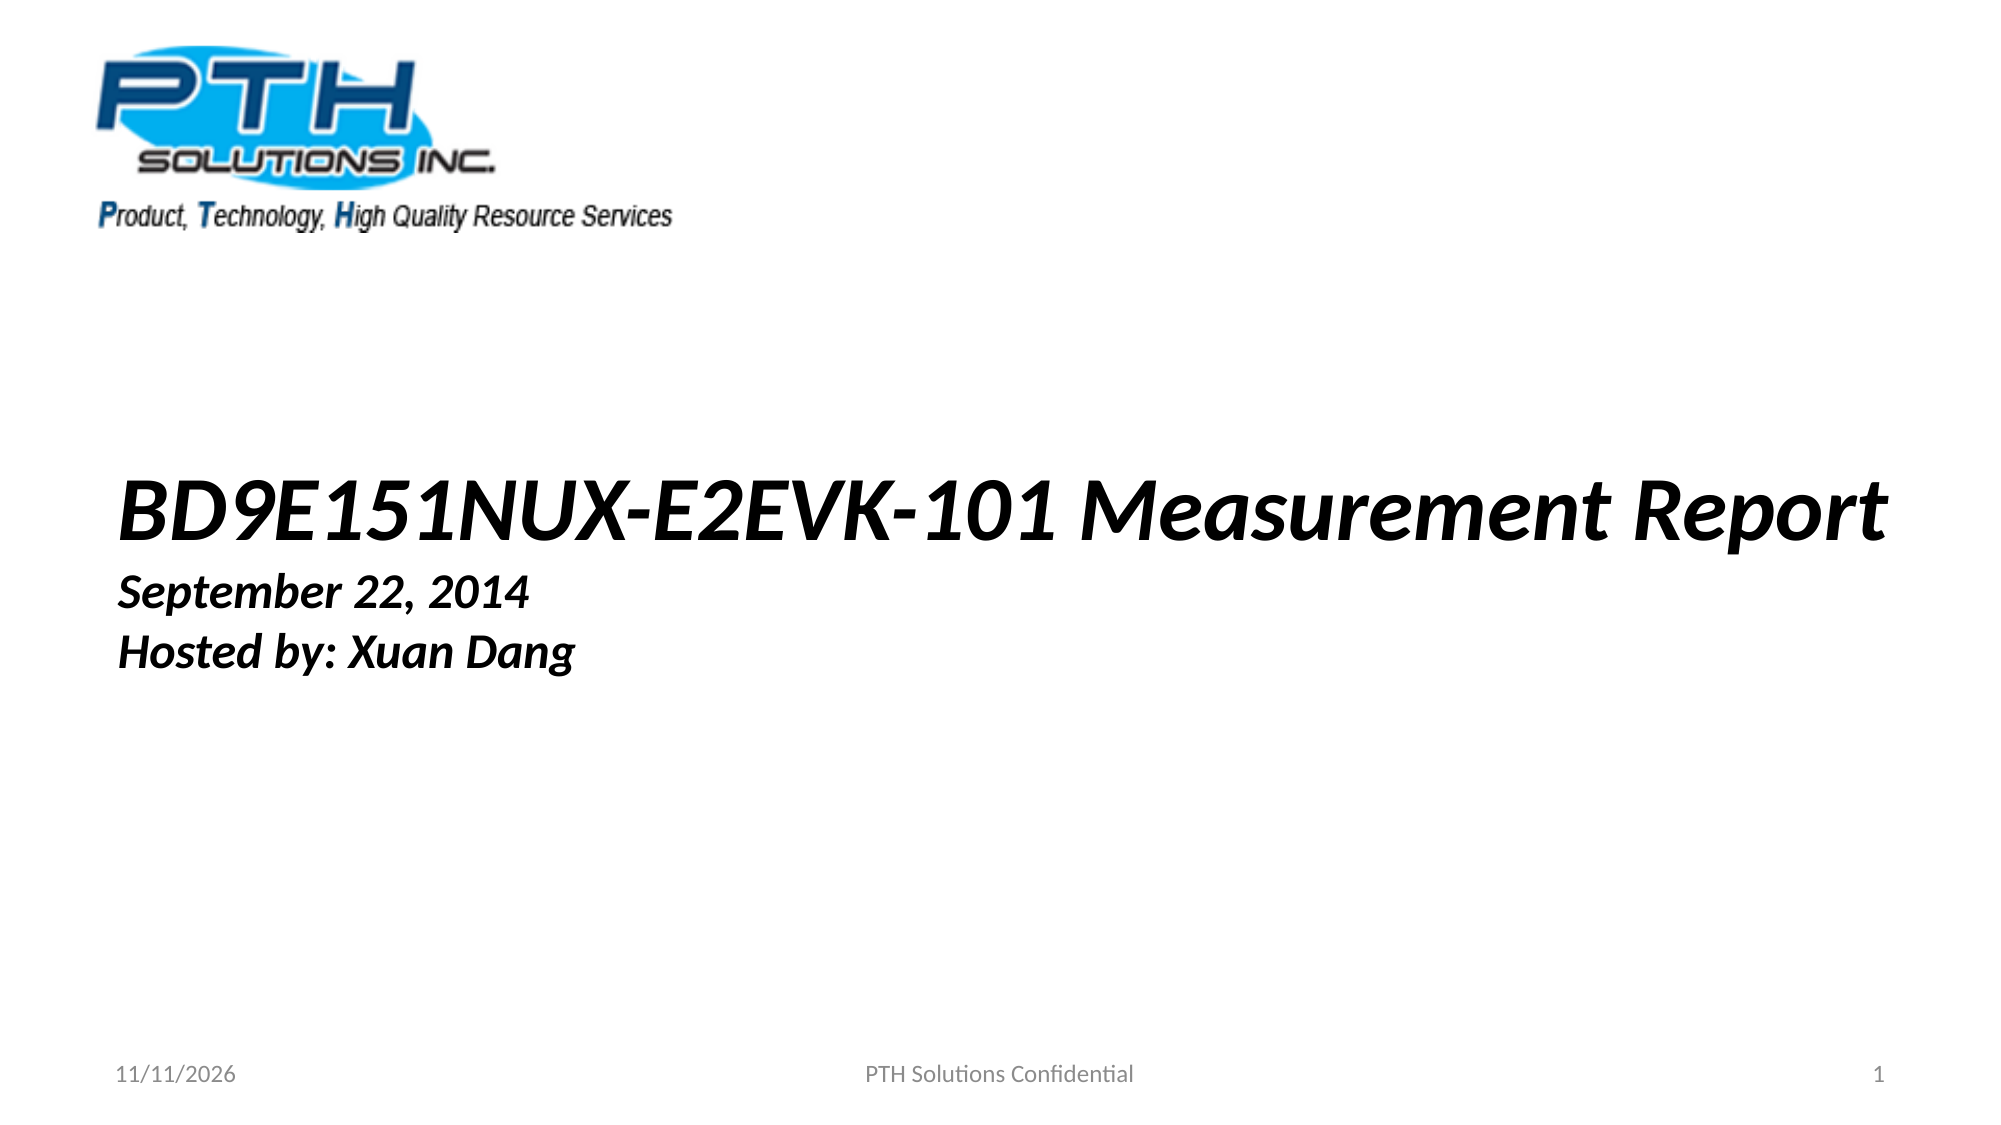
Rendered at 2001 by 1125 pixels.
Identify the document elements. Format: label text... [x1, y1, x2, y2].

footer PTH Solutions Confidential [683, 1042, 1317, 1103]
picture [89, 44, 716, 233]
slide_number 1 [1433, 1042, 1900, 1103]
text_box BD9E151NUX-E2EVK-101 Measurement Report September 22, 2014 Hosted by: Xuan Dang [103, 441, 1906, 806]
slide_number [99, 1042, 567, 1103]
